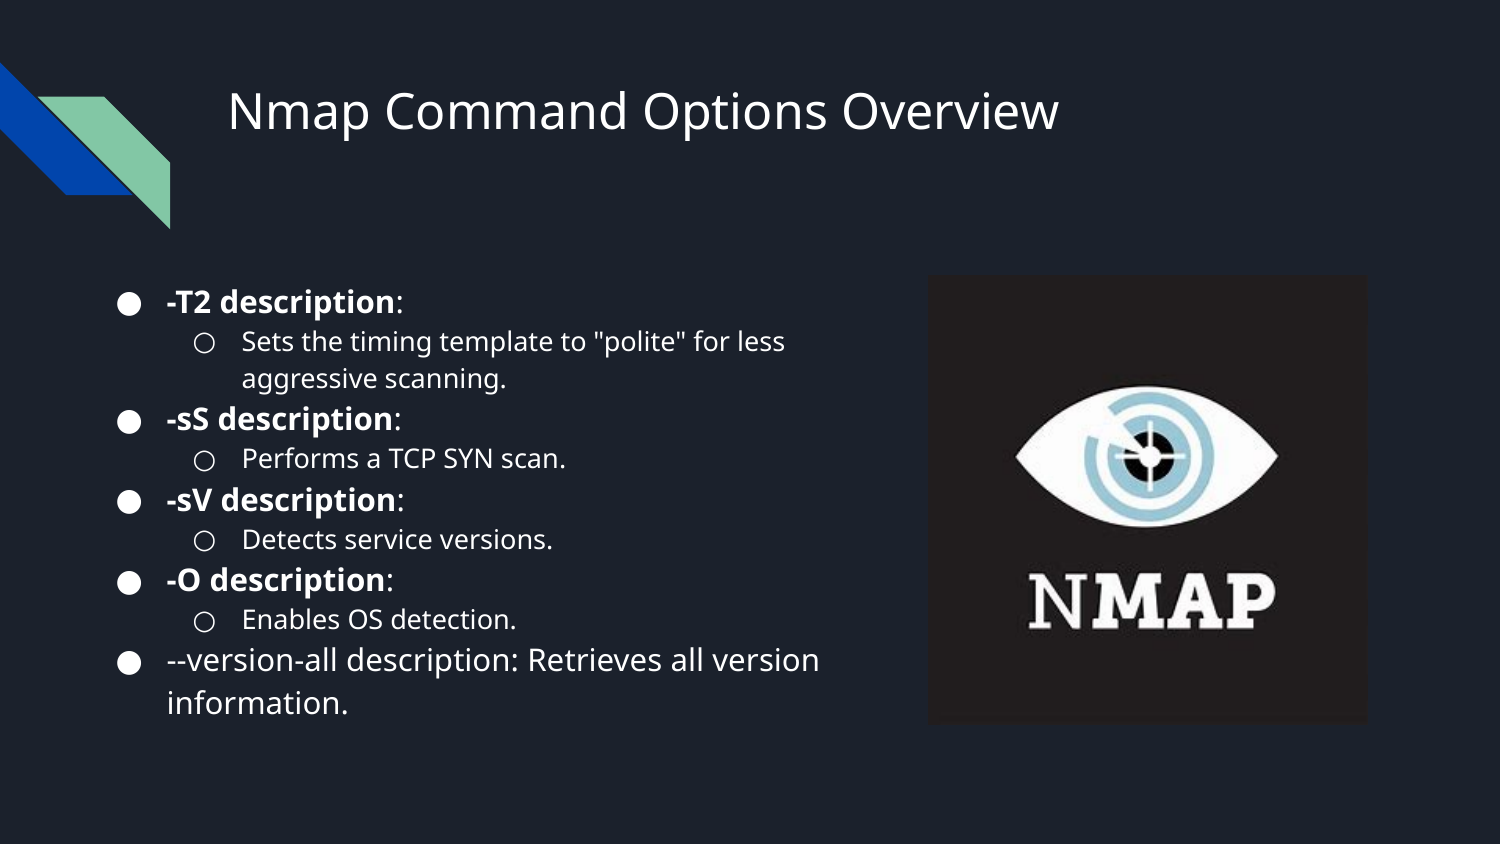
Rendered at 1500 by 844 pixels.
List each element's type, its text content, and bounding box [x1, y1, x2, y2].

picture [928, 274, 1368, 726]
list -T2 description: Sets the timing template to "polite" for less aggressive scanning. -sS description: Performs a TCP SYN scan. -sV description: Detects service versions. -O description: Enables OS detection. --version-all description: Retrieves all version information. [76, 261, 838, 739]
title Nmap Command Options Overview [212, 64, 1368, 215]
